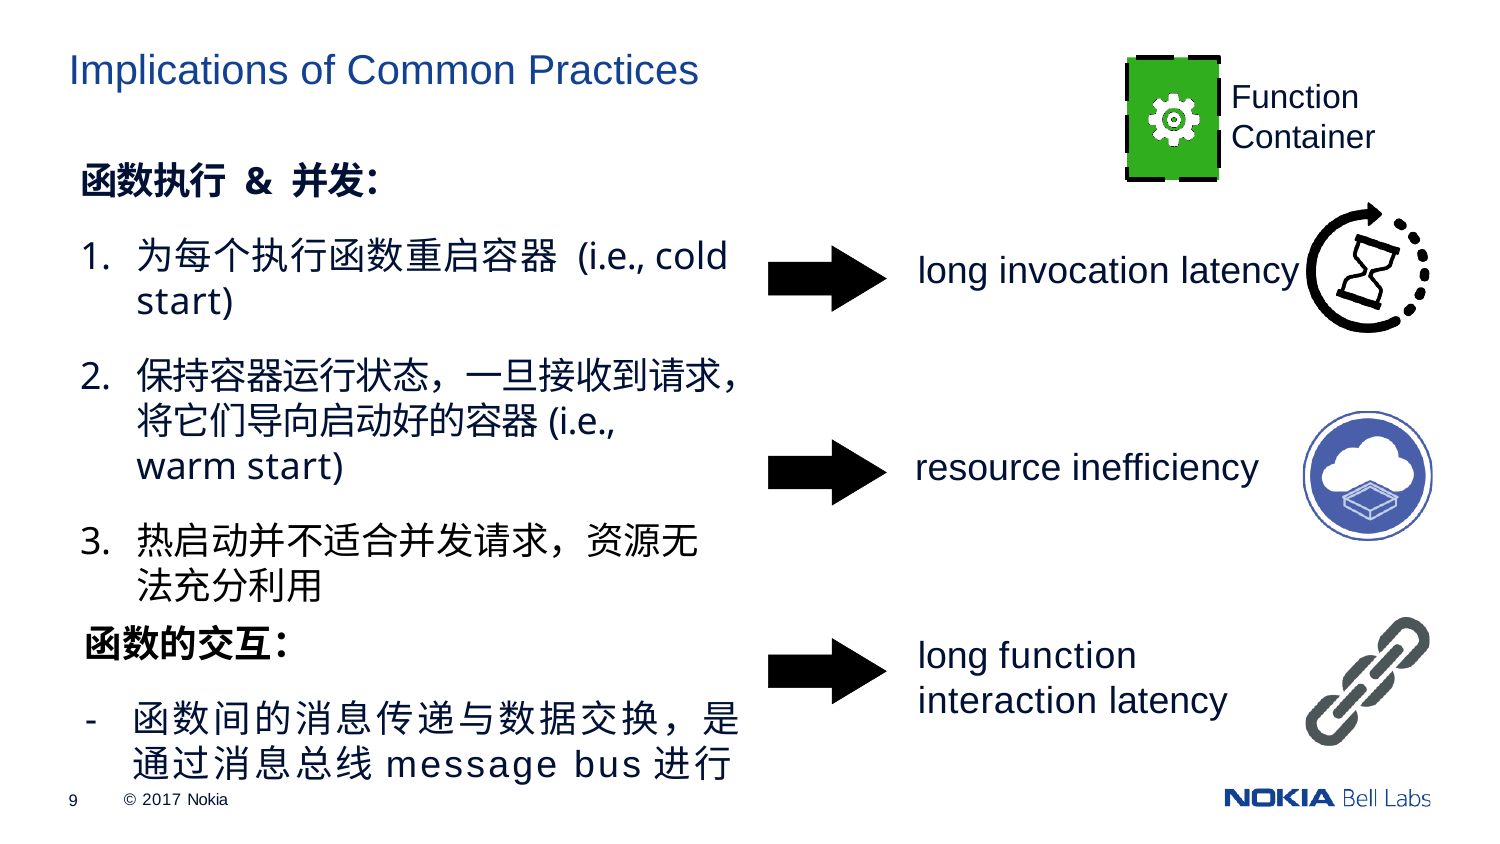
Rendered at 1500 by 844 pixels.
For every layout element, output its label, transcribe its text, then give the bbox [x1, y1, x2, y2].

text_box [767, 245, 887, 312]
text_box 函数的交互： - 函数间的消息传递与数据交换，是通过消息总线message bus进行 [82, 617, 750, 785]
text_box [1302, 411, 1433, 541]
text_box resource inefficiency [912, 440, 1264, 488]
picture [1224, 788, 1431, 807]
text_box [1305, 617, 1430, 746]
text_box 函数执行 & 并发： 为每个执行函数重启容器 (i.e., cold start) 保持容器运行状态，一旦接收到请求，将它们导向启动好的容器(i.e., warm start) 热启动并不适合并发请求，资源无法充分利用 [78, 154, 740, 607]
text_box long invocation latency [915, 244, 1304, 292]
text_box [1305, 202, 1430, 333]
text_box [767, 637, 887, 705]
text_box Function Container [1228, 73, 1379, 156]
title Implications of Common Practices [66, 40, 938, 184]
text_box long function interaction latency [915, 628, 1232, 722]
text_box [767, 439, 887, 506]
footer © 2017 Nokia [121, 787, 229, 844]
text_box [1124, 54, 1222, 183]
slide_number 9 [62, 787, 95, 844]
